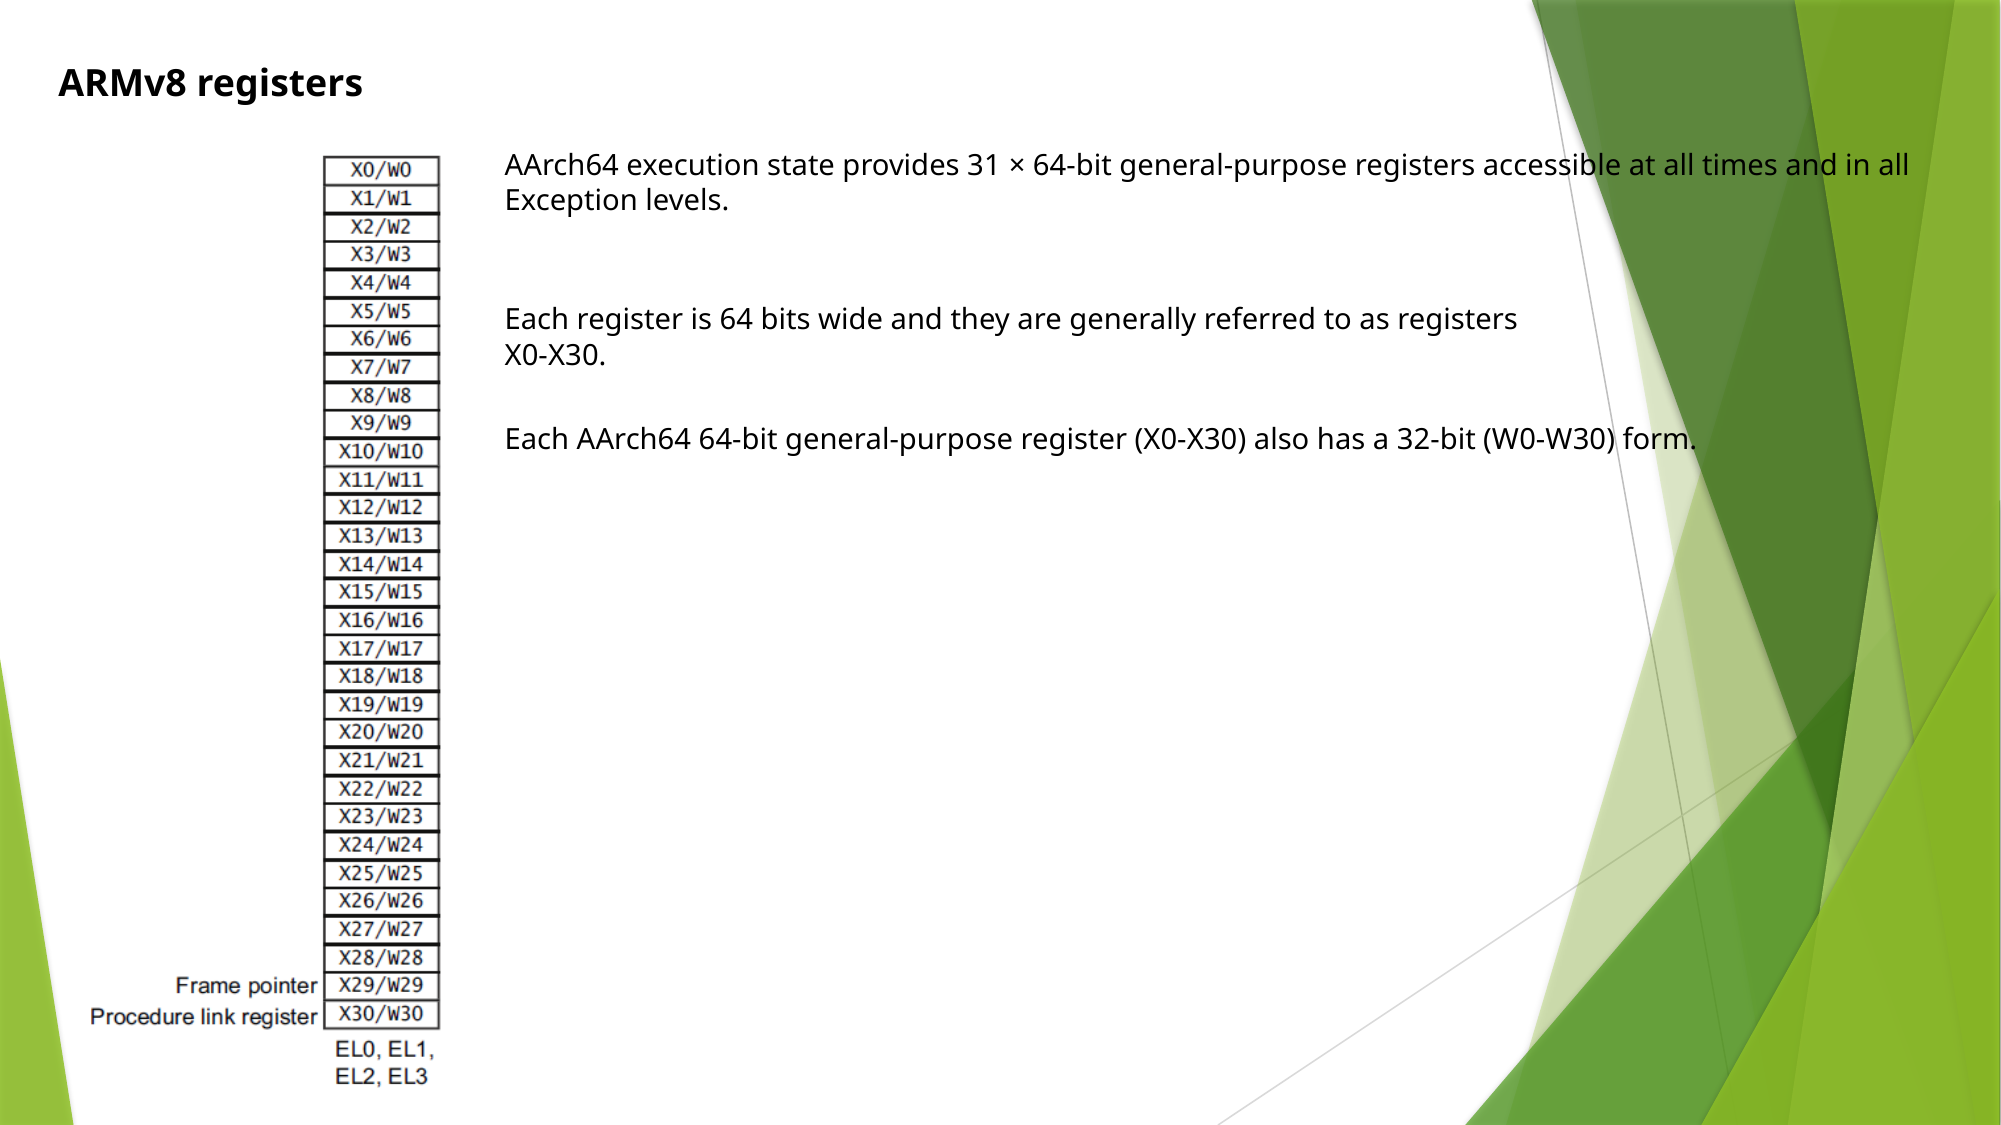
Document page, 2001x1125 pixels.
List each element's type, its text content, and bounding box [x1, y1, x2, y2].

picture [90, 129, 454, 1100]
text_box ARMv8 registers [43, 51, 1522, 112]
text_box Each register is 64 bits wide and they are generally referred to as registers X0-X30. [489, 293, 1571, 379]
text_box AArch64 execution state provides 31 × 64-bit general-purpose registers accessible at all times and in all Exception levels. [489, 139, 1966, 224]
text_box Each AArch64 64-bit general-purpose register (X0-X30) also has a 32-bit (W0-W30) form. [489, 412, 1952, 463]
